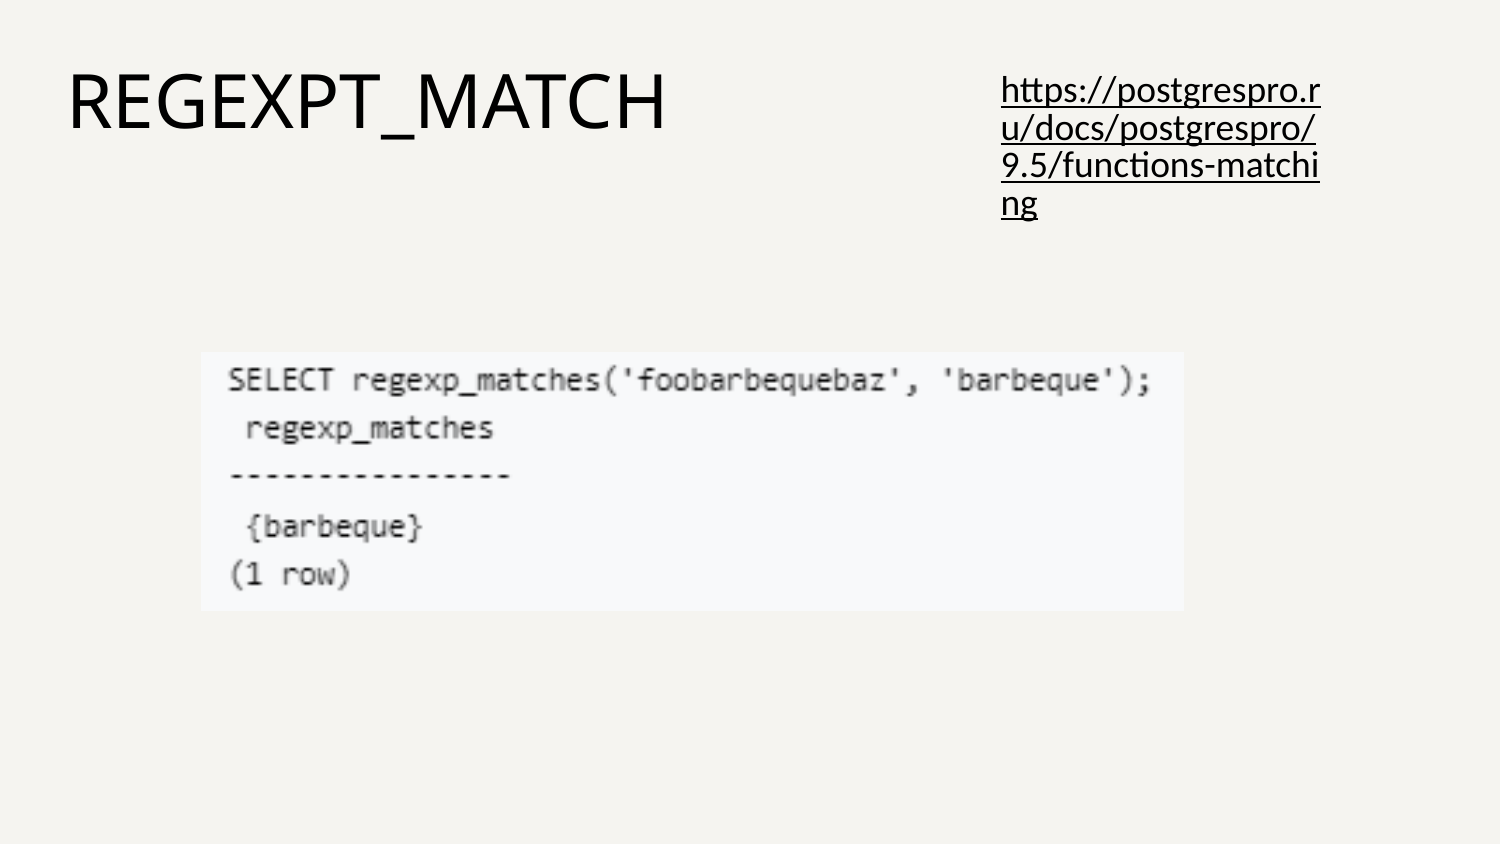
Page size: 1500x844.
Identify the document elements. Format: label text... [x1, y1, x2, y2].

title REGEXPT_MATCH [51, 31, 1449, 159]
text_box https://postgrespro.ru/docs/postgrespro/9.5/functions-matching [985, 57, 1341, 163]
picture [201, 352, 1184, 611]
